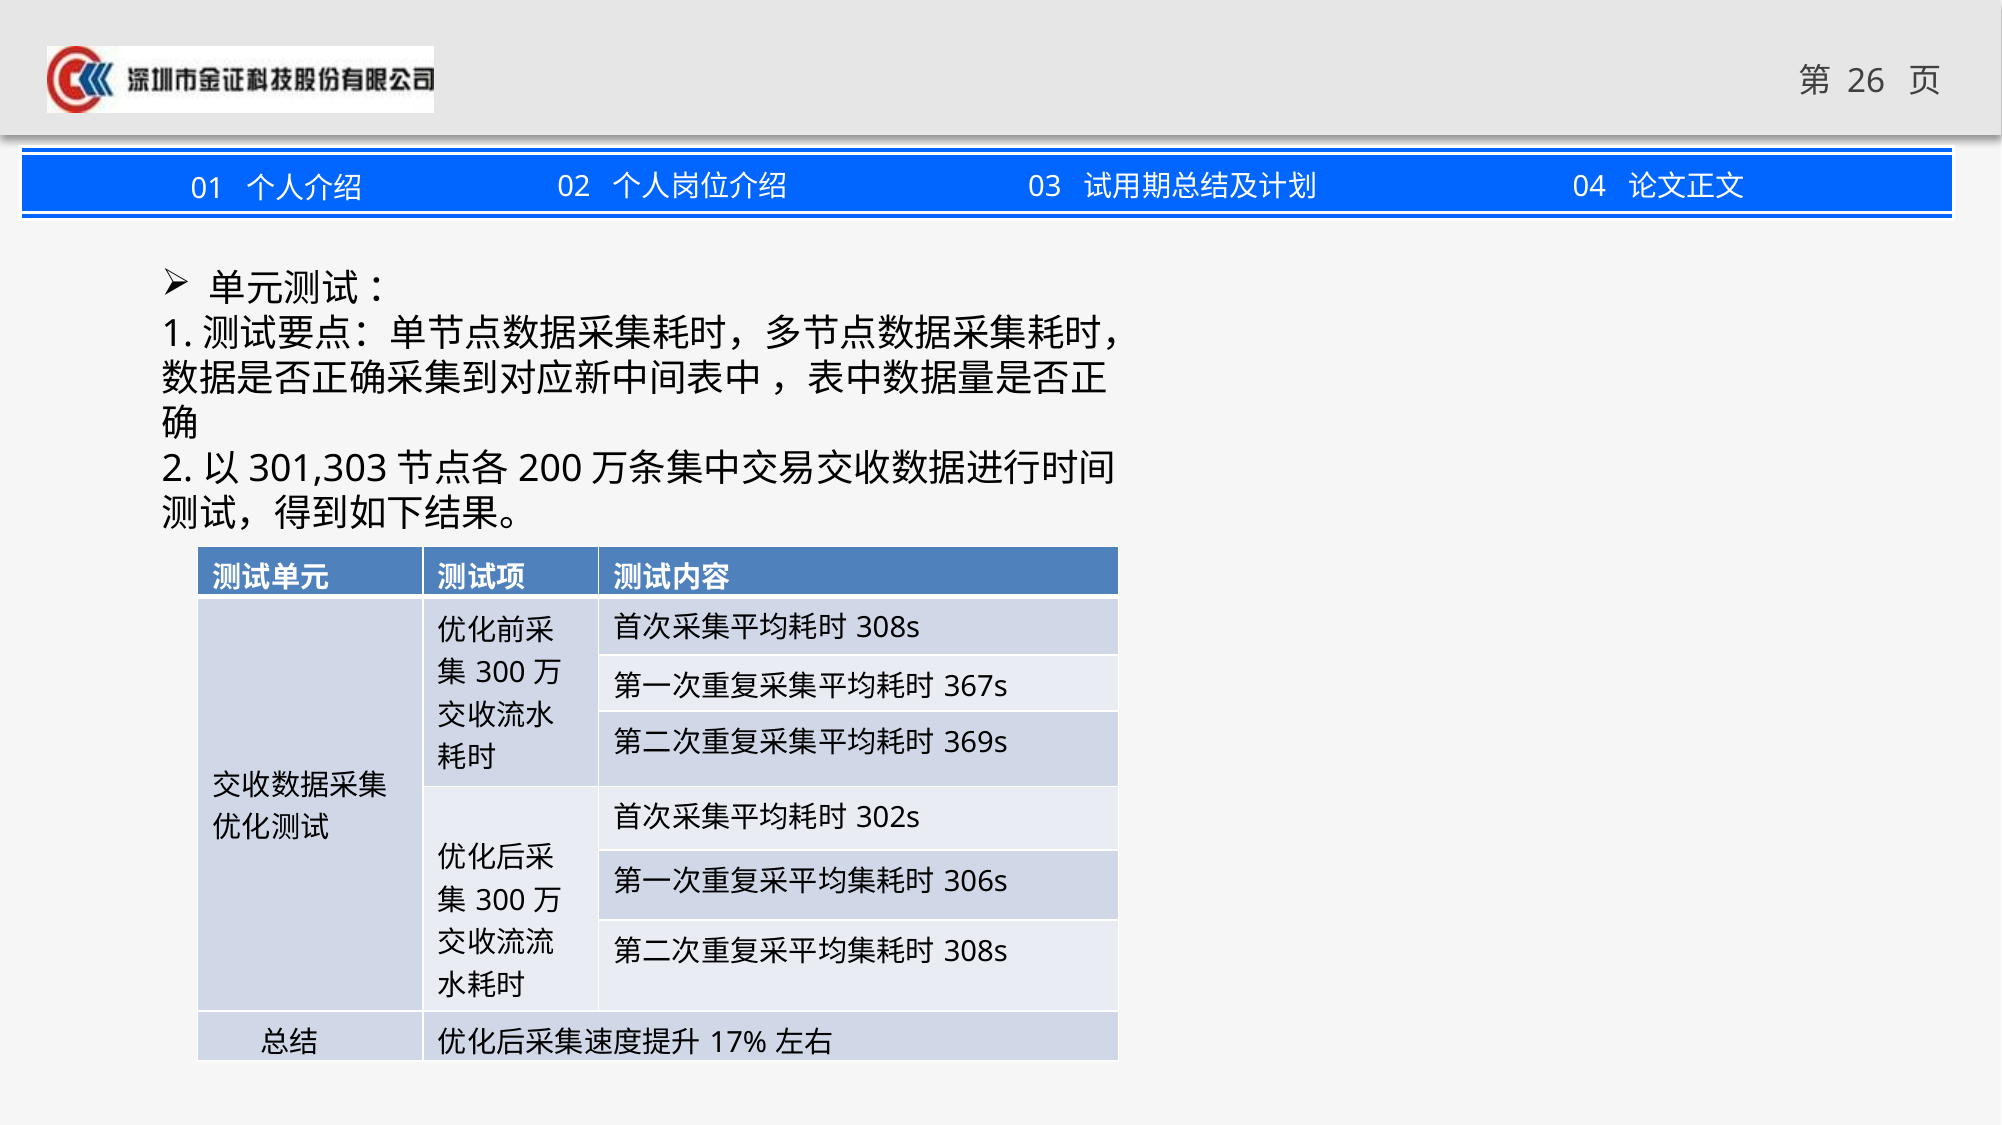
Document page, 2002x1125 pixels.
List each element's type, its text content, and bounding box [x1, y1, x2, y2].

table_cell 优化前采集300万交收流水耗时 [424, 599, 598, 786]
text_box 单元测试 ： 1.测试要点：单节点数据采集耗时，多节点数据采集耗时，数据是否正确采集到对应新中间表中 ，表中数据量是否正确 2.以301,303节点各200万条集中交易交收数据进行时间测试，得到如下结果。 [146, 257, 1137, 632]
table_cell 第一次重复采平均集耗时306s [599, 851, 1118, 919]
table_cell 第一次重复采集平均耗时367s [599, 656, 1118, 710]
table_cell 首次采集平均耗时308s [599, 599, 1118, 654]
picture [47, 46, 434, 113]
table_header 测试项 [424, 547, 598, 594]
table_header 测试单元 [198, 547, 422, 594]
table_cell 第二次重复采平均集耗时308s [599, 921, 1118, 1010]
table_header 测试内容 [599, 547, 1118, 594]
table_cell 优化后采集速度提升17%左右 [424, 1012, 1118, 1060]
table_cell 第二次重复采集平均耗时369s [599, 712, 1118, 786]
table_cell 总结 [198, 1012, 422, 1060]
table_cell 首次采集平均耗时302s [599, 787, 1118, 849]
table_cell 交收数据采集优化测试 [198, 599, 422, 1010]
table_cell 优化后采集300万交收流流水耗时 [424, 787, 598, 1010]
